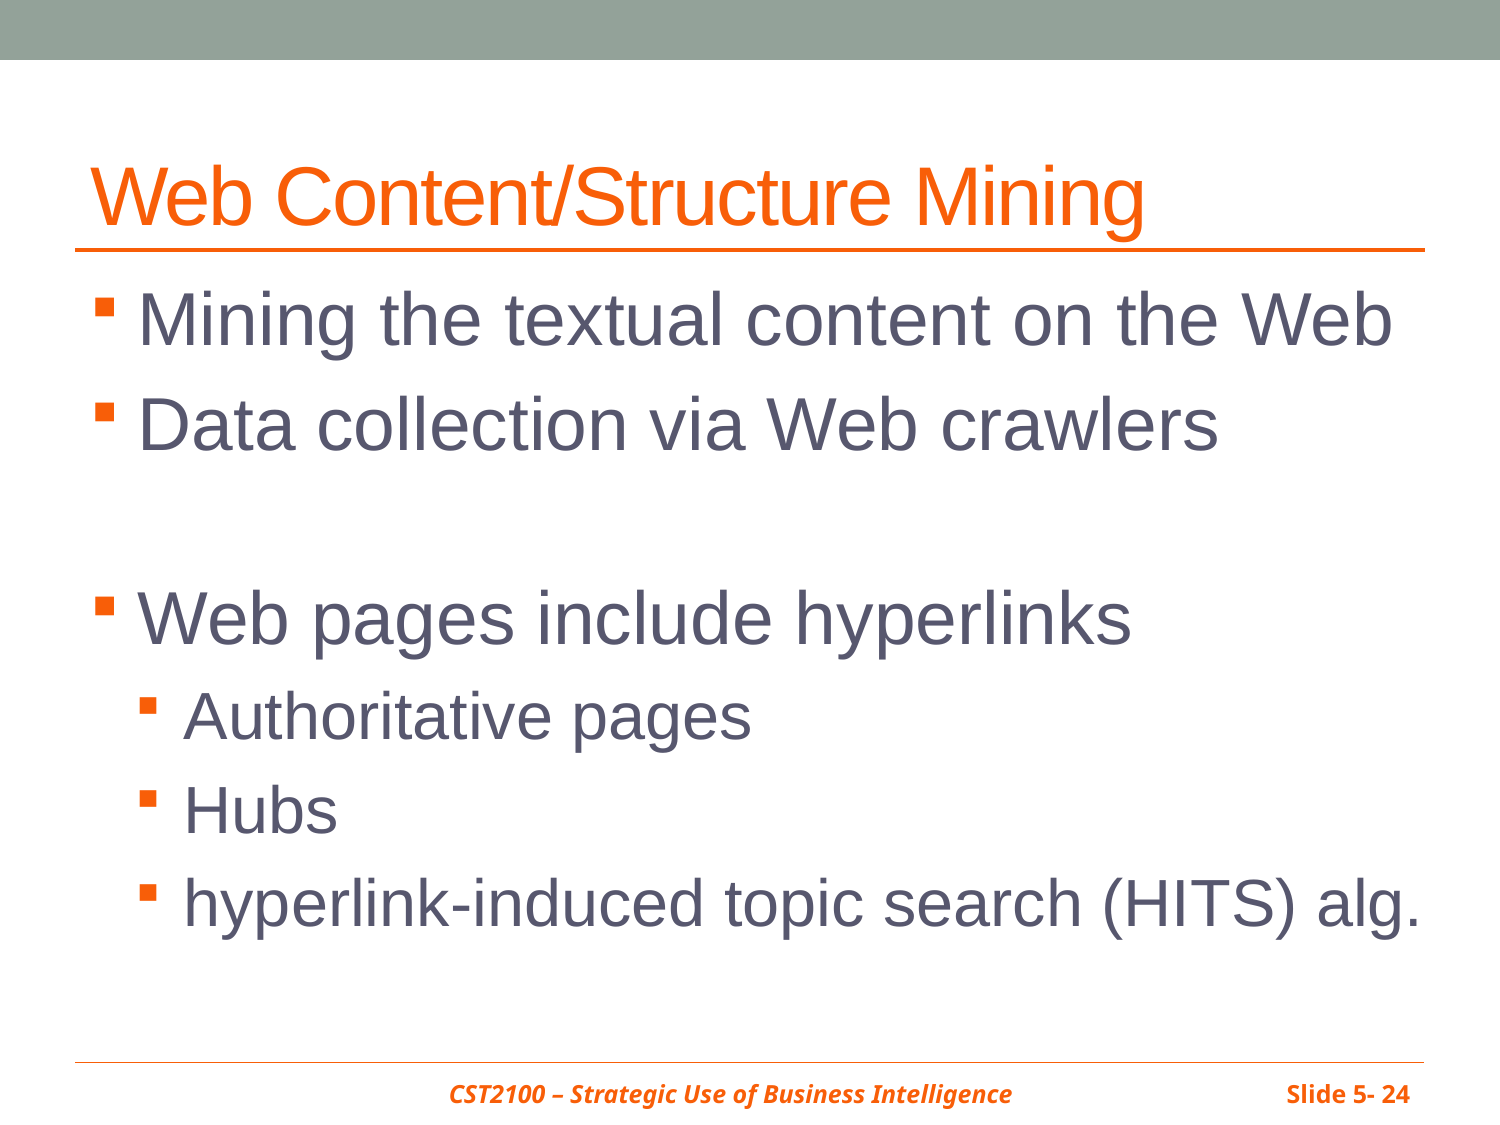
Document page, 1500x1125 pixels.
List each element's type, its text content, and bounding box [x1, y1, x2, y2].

title Web Content/Structure Mining [75, 60, 1425, 250]
list Mining the textual content on the Web Data collection via Web crawlers Web pages include hyperlinks Authoritative pages Hubs hyperlink-induced topic search (HITS) alg. [75, 262, 1488, 1050]
